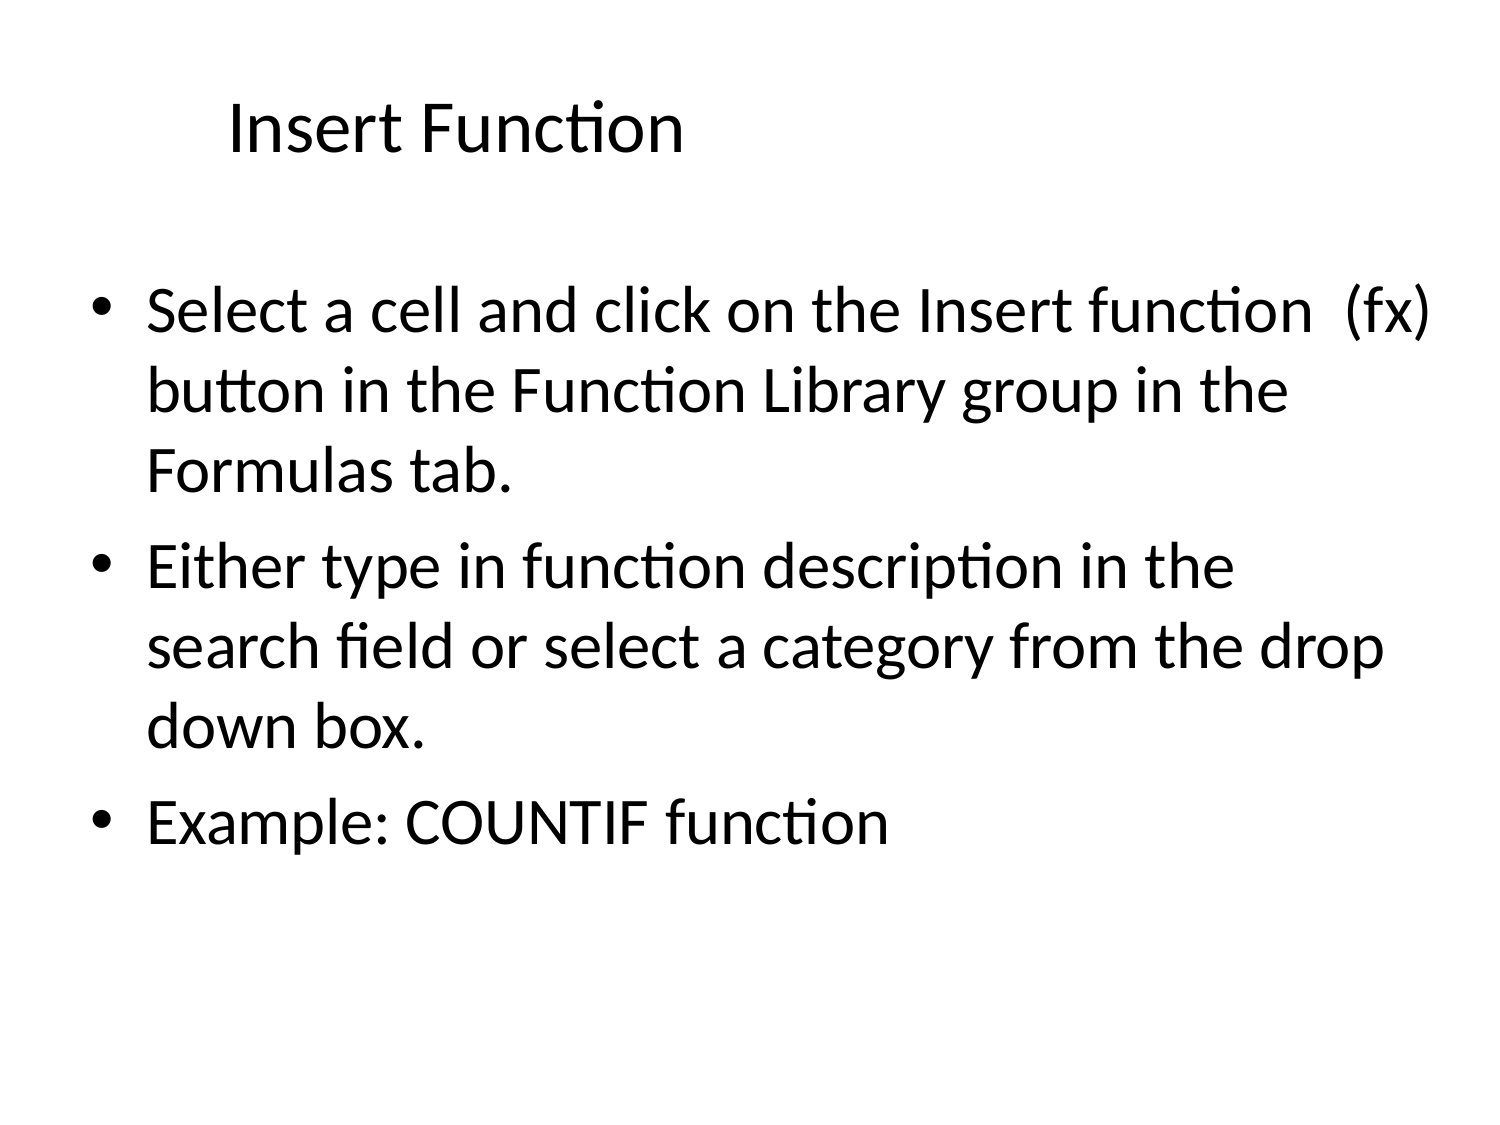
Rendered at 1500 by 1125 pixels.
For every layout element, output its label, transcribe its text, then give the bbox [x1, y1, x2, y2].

title Insert Function [225, 75, 1034, 263]
text_box Select a cell and click on the Insert function (fx) button in the Function Library group in the Formulas tab. Either type in function description in the search field or select a category from the drop down box. Example: COUNTIF function [87, 263, 1450, 858]
